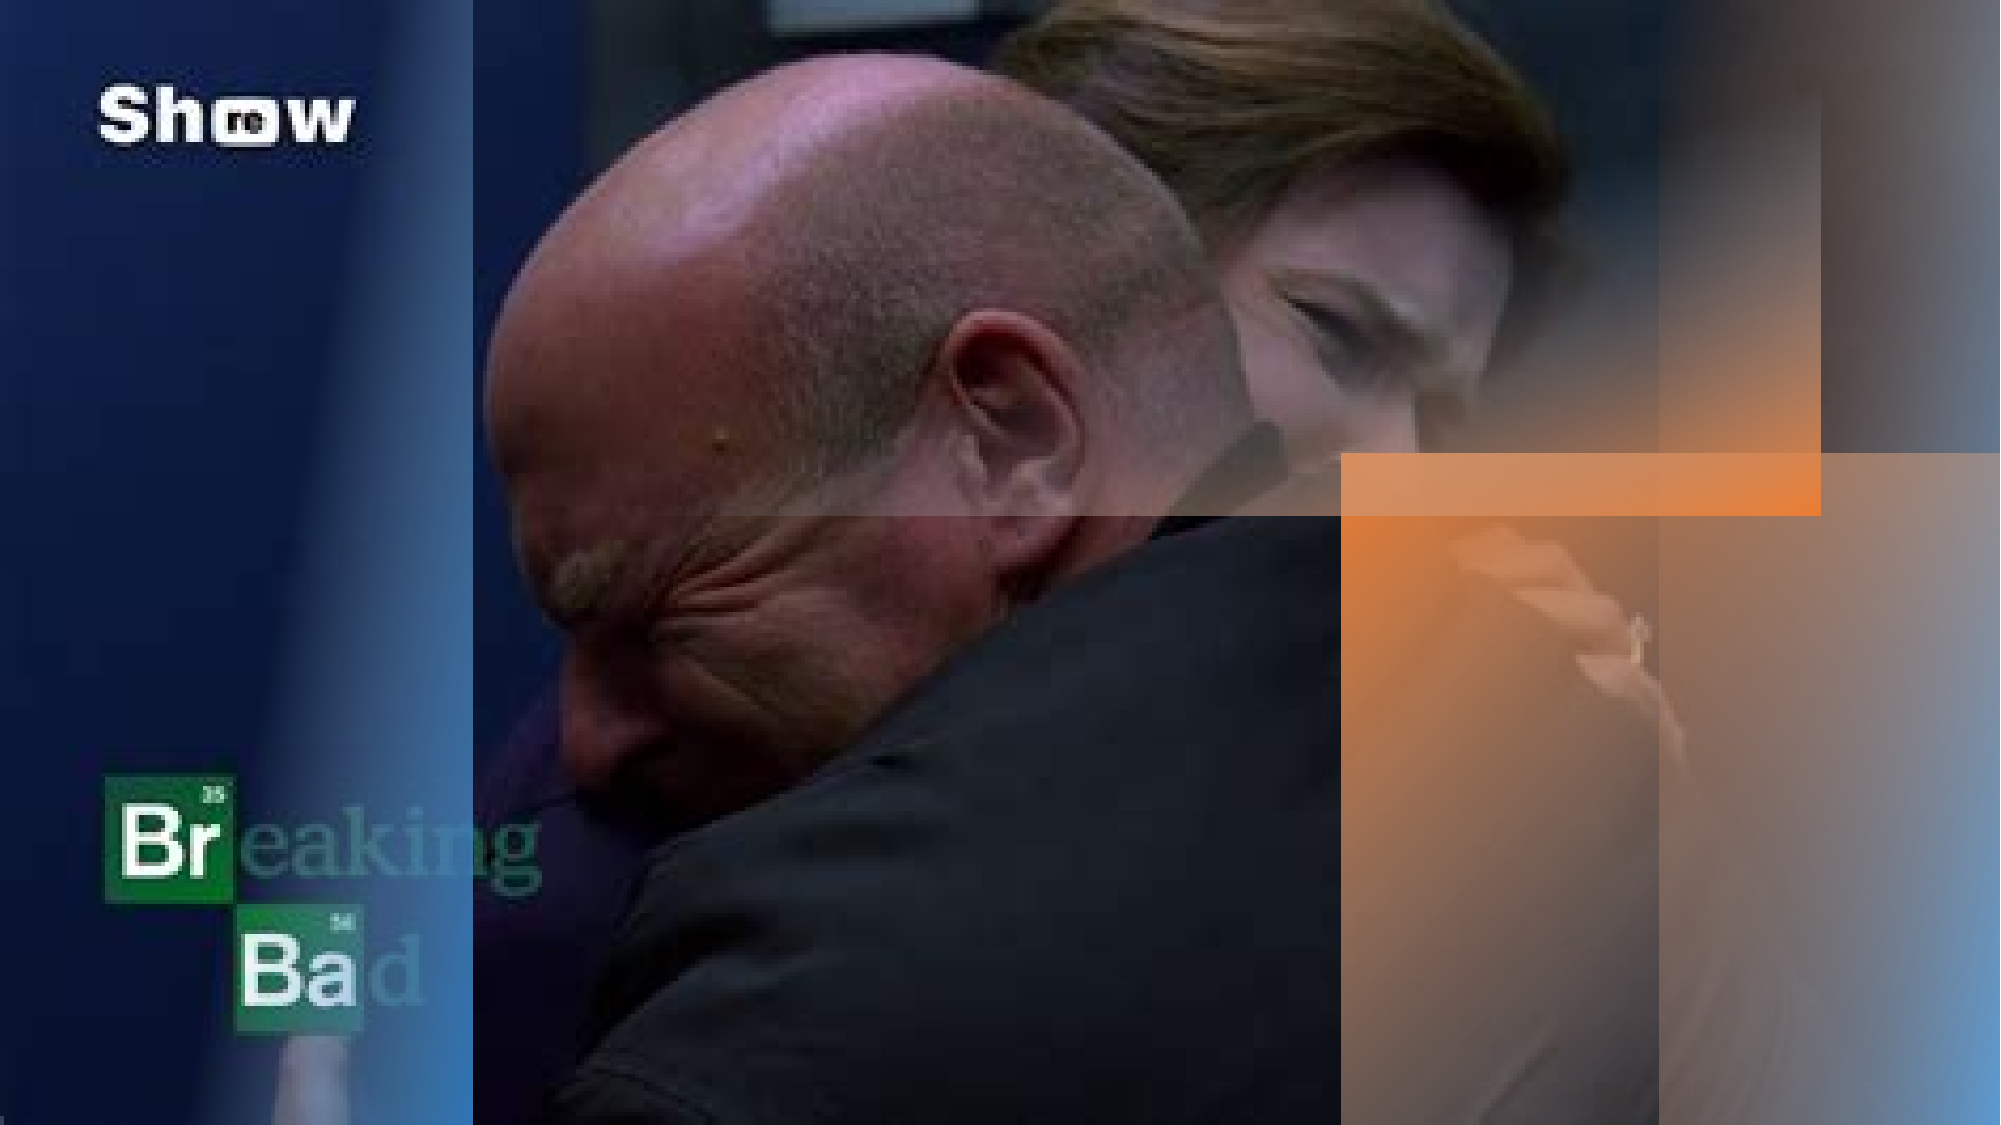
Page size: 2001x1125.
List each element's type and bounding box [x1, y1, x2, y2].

list [0, 0, 2000, 1125]
